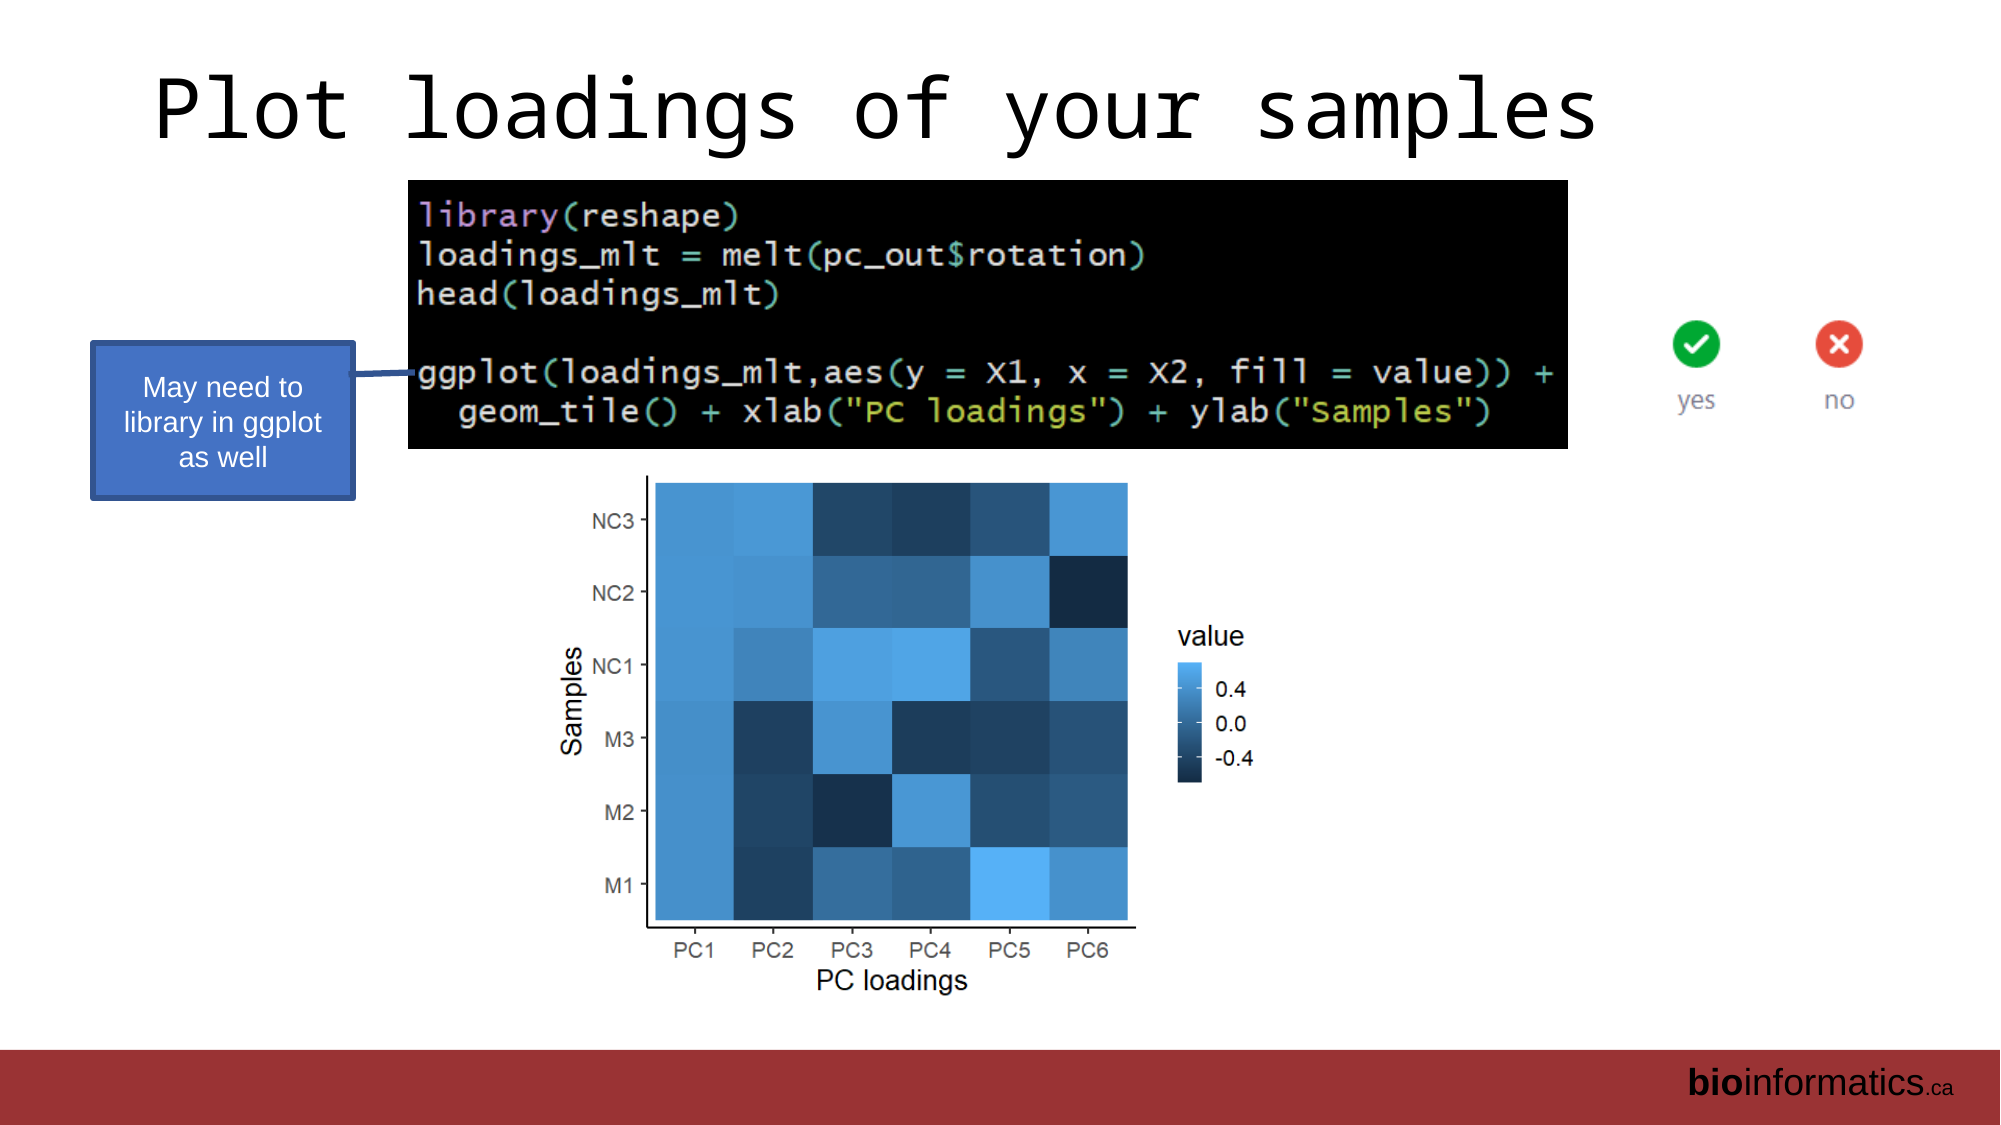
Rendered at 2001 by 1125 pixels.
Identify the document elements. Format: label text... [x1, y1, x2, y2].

title Plot loadings of your samples [137, 3, 1863, 221]
text_box May need to library in ggplot as well [91, 341, 402, 500]
picture [407, 179, 1568, 450]
picture [544, 462, 1282, 1009]
picture [1644, 297, 1882, 428]
